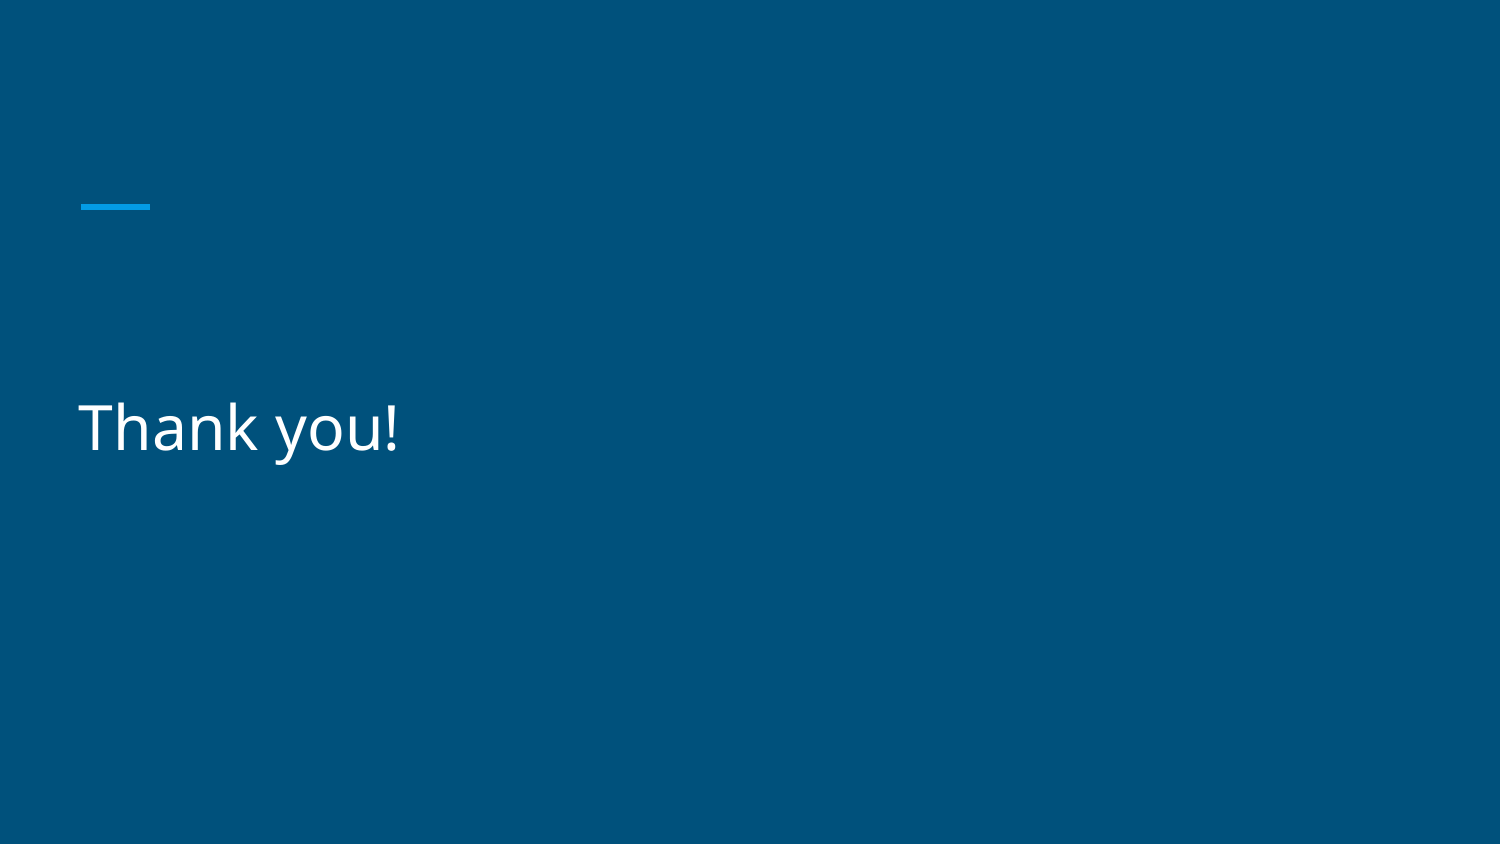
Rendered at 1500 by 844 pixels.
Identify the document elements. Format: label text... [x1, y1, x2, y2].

title Thank you! [63, 365, 1437, 479]
